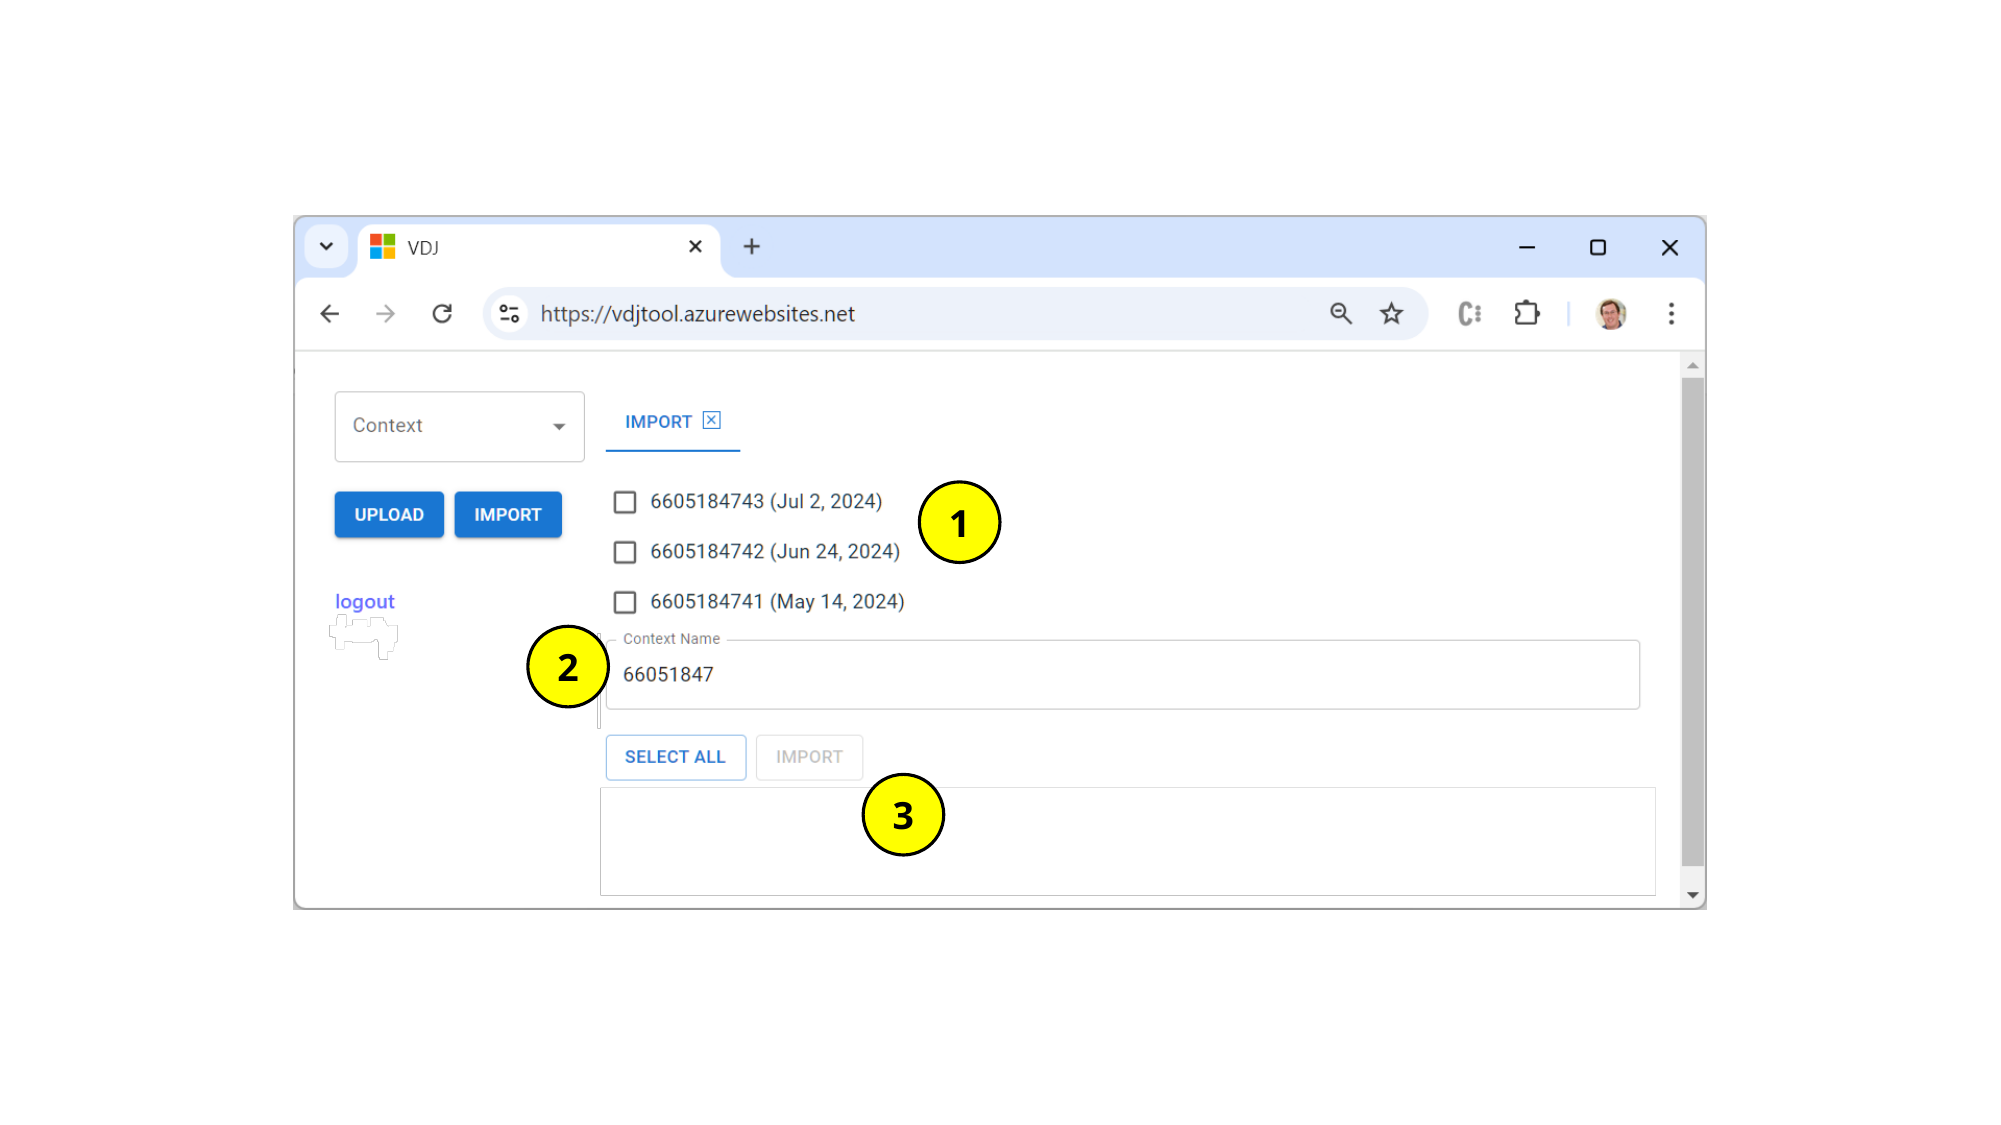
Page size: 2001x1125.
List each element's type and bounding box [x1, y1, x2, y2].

picture [293, 215, 1707, 910]
